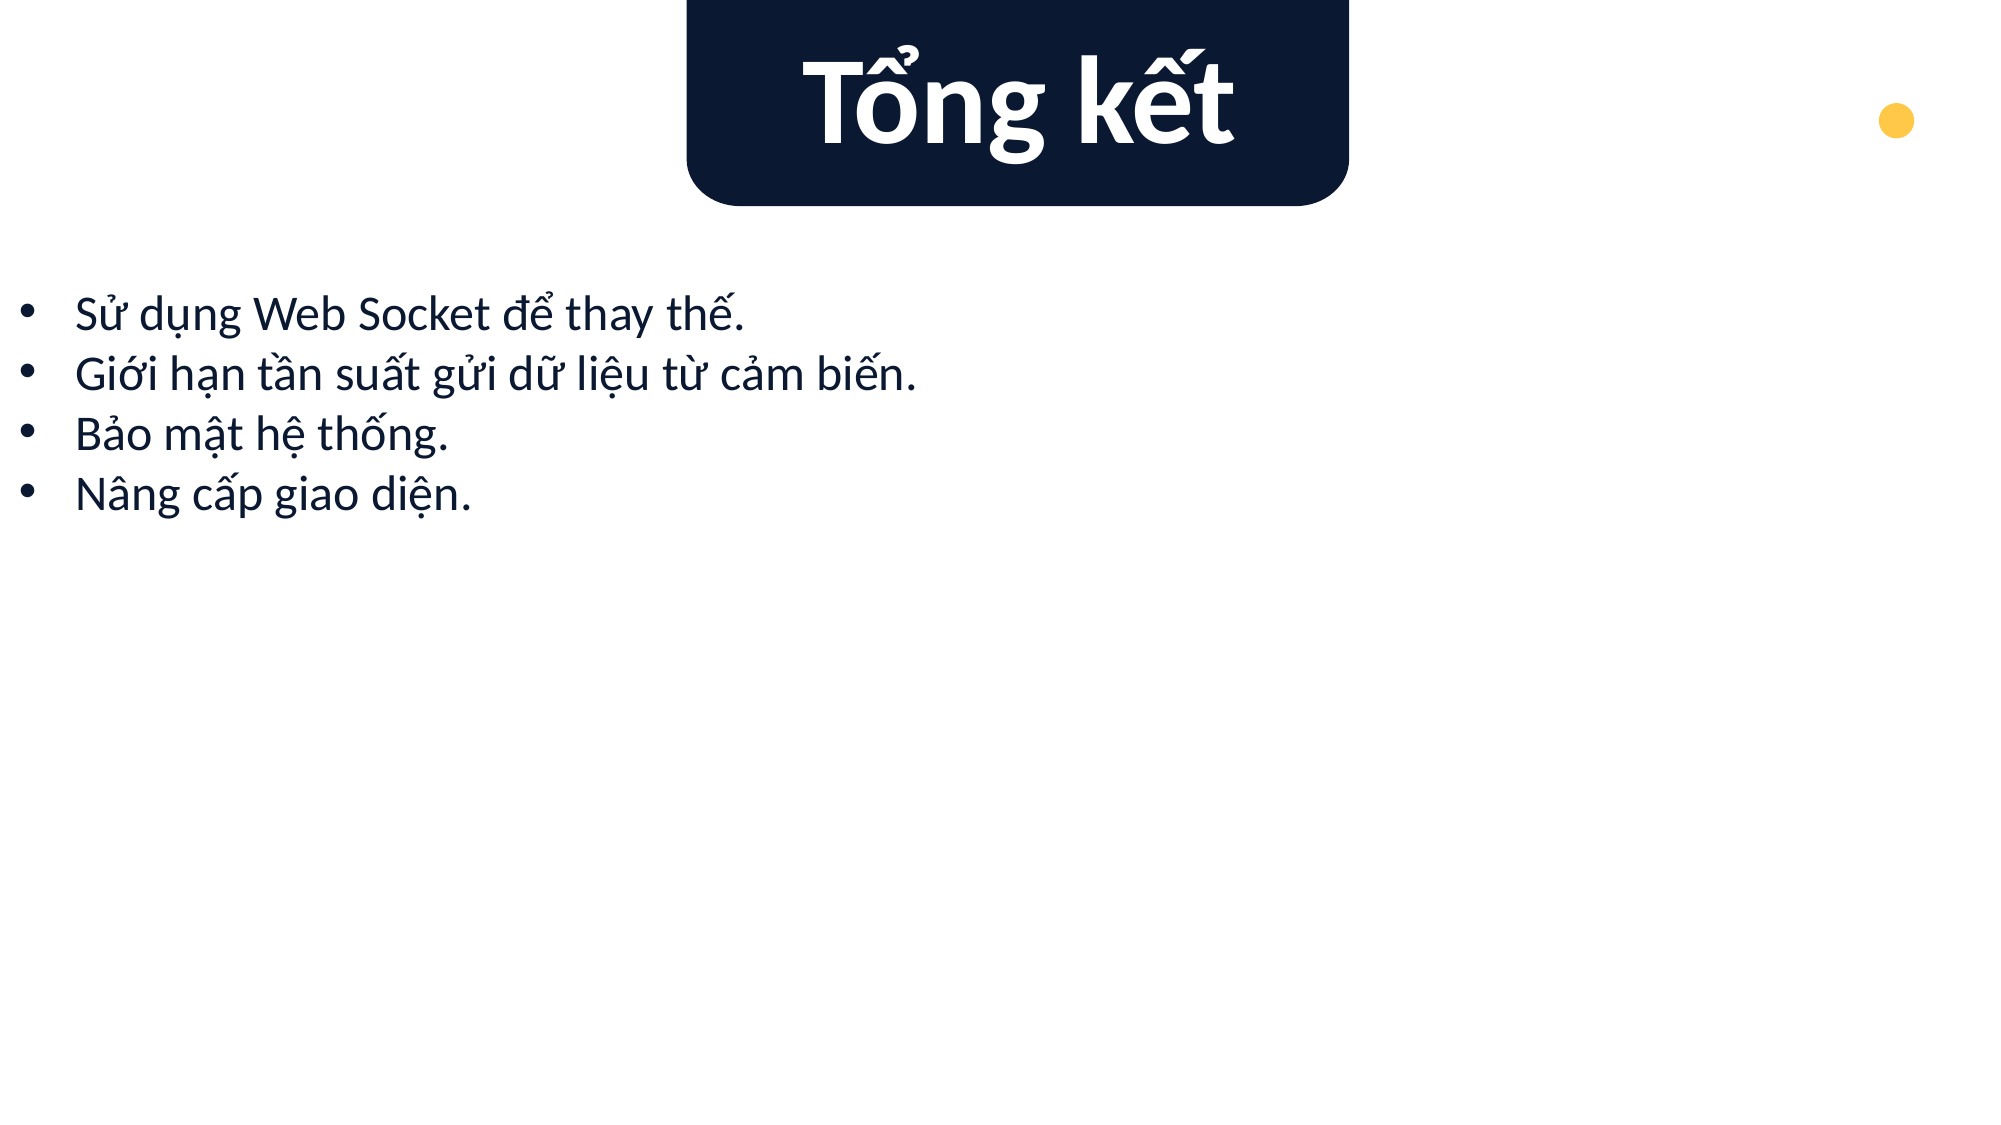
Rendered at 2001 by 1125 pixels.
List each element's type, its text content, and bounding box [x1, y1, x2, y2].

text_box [685, 0, 1350, 207]
text_box [1878, 103, 1915, 139]
text_box Sử dụng Web Socket để thay thế. Giới hạn tần suất gửi dữ liệu từ cảm biến. Bảo mật hệ thống. Nâng cấp giao diện. [4, 273, 2000, 529]
